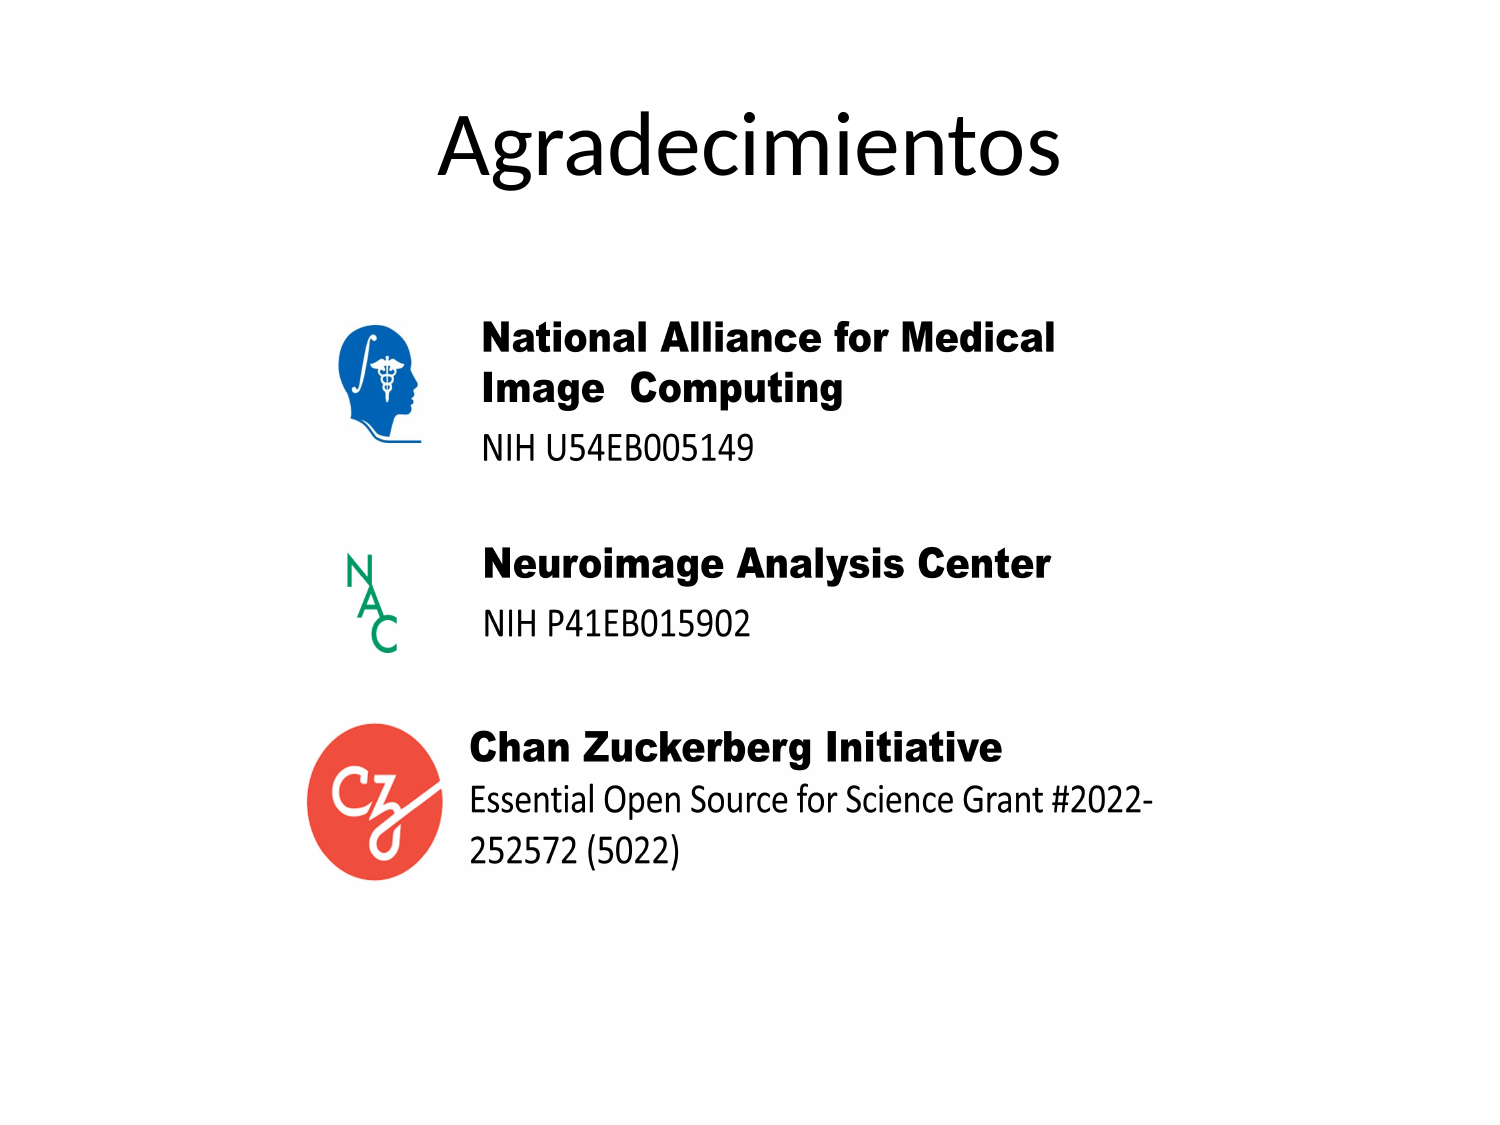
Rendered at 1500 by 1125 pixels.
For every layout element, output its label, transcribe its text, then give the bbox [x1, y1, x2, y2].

title Agradecimientos [75, 45, 1425, 233]
picture [299, 299, 1201, 901]
